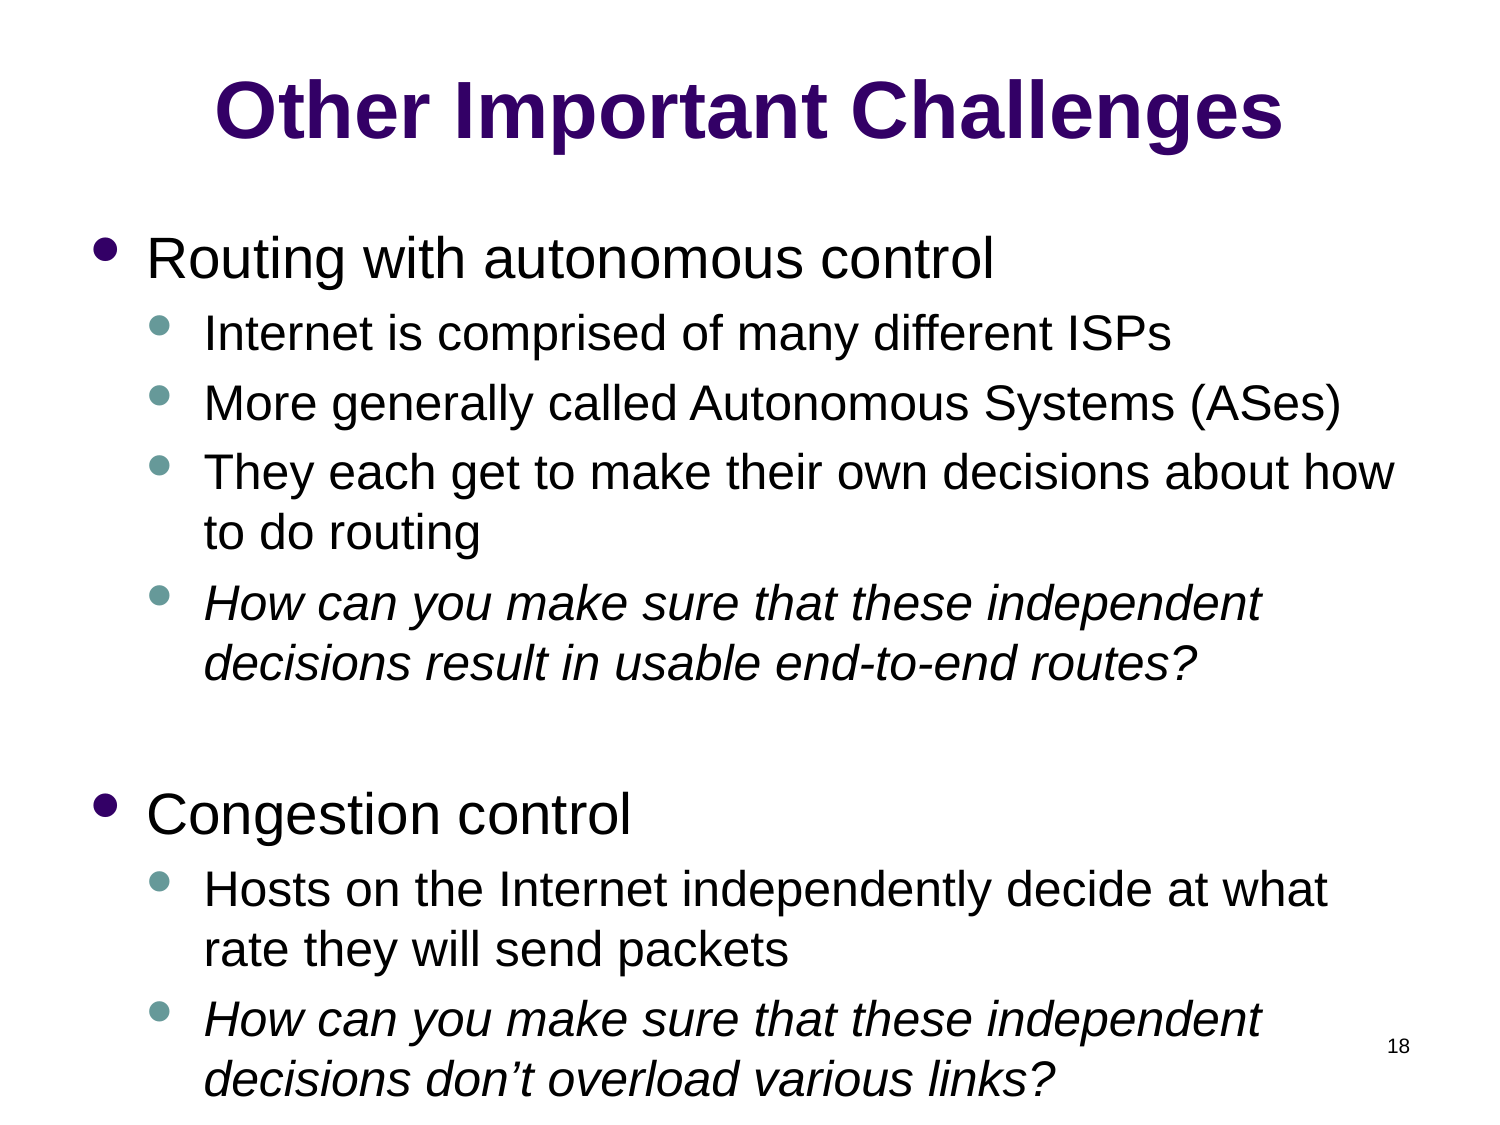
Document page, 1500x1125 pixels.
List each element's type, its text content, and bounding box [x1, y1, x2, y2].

list Routing with autonomous control Internet is comprised of many different ISPs More generally called Autonomous Systems (ASes) They each get to make their own decisions about how to do routing How can you make sure that these independent decisions result in usable end-to-end routes? Congestion control Hosts on the Internet independently decide at what rate they will send packets How can you make sure that these independent decisions don’t overload various links? [75, 212, 1425, 1006]
slide_number 18 [1074, 1024, 1426, 1101]
title Other Important Challenges [0, 20, 1500, 163]
